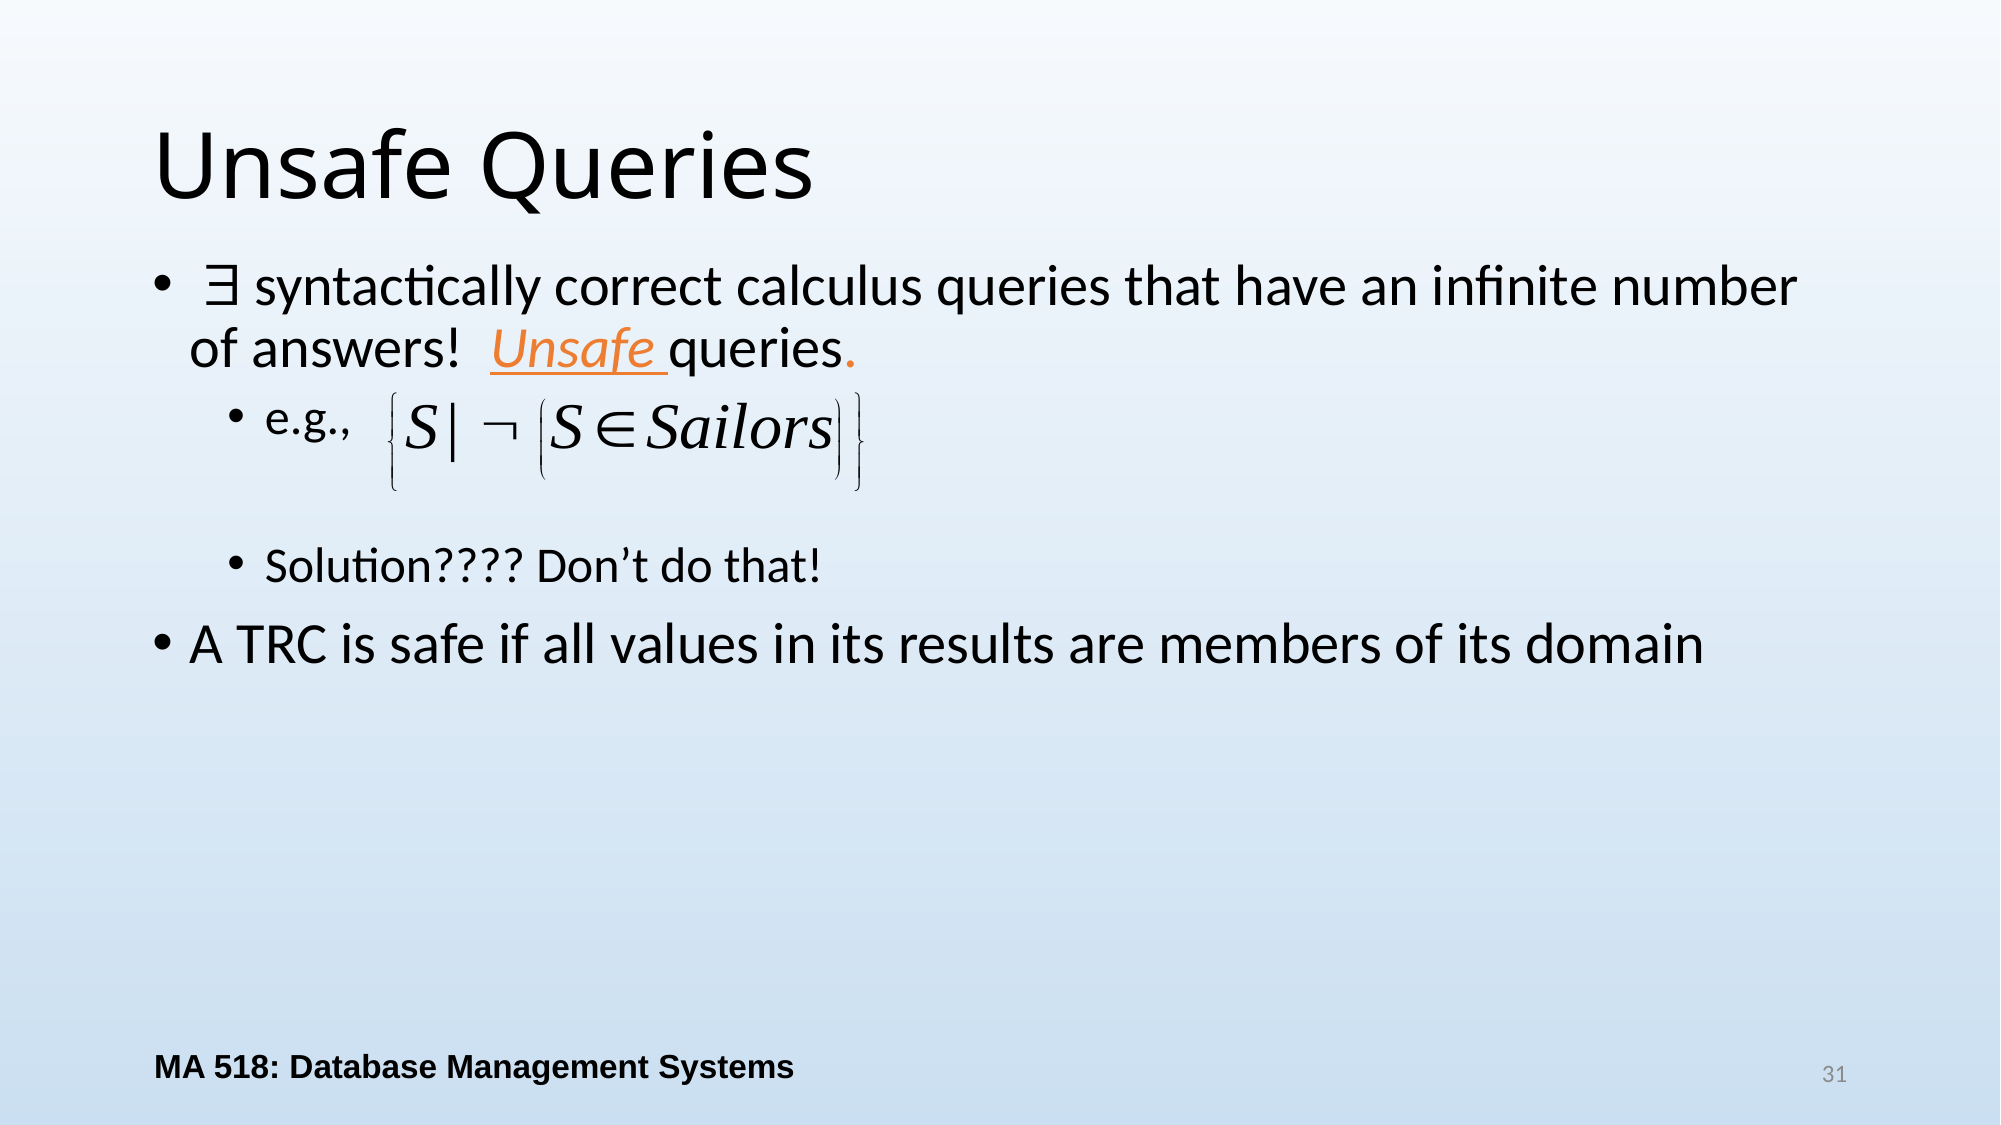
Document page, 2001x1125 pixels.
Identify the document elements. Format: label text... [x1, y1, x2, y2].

list  syntactically correct calculus queries that have an infinite number of answers! Unsafe queries. e.g., Solution???? Don’t do that! A TRC is safe if all values in its results are members of its domain [137, 247, 1863, 1044]
title Unsafe Queries [137, 59, 1863, 247]
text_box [382, 387, 972, 507]
slide_number 31 [1412, 1042, 1863, 1103]
footer MA 518: Database Management Systems [137, 1035, 813, 1096]
